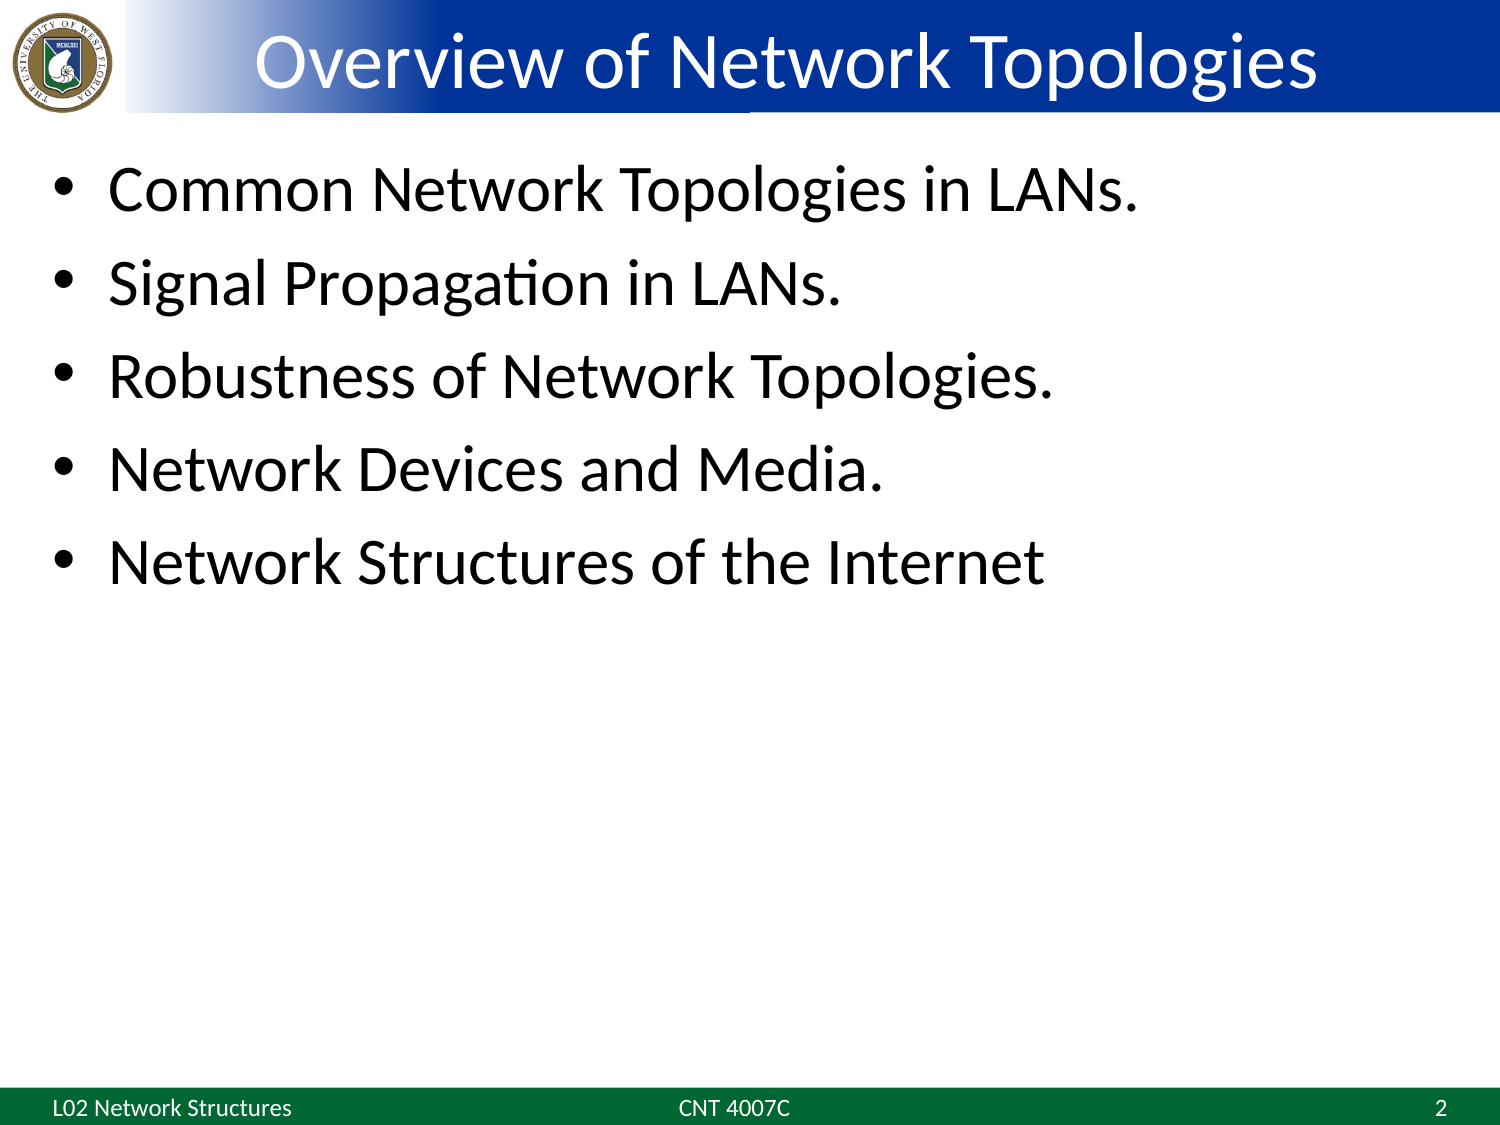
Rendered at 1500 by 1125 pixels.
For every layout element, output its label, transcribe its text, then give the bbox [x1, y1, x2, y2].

footer CNT 4007C [500, 1087, 975, 1125]
list Common Network Topologies in LANs. Signal Propagation in LANs. Robustness of Network Topologies. Network Devices and Media. Network Structures of the Internet [37, 137, 1463, 1063]
slide_number L02 Network Structures [37, 1087, 388, 1125]
title Overview of Network Topologies [112, 0, 1463, 113]
picture [0, 0, 125, 125]
slide_number 2 [1112, 1087, 1463, 1125]
